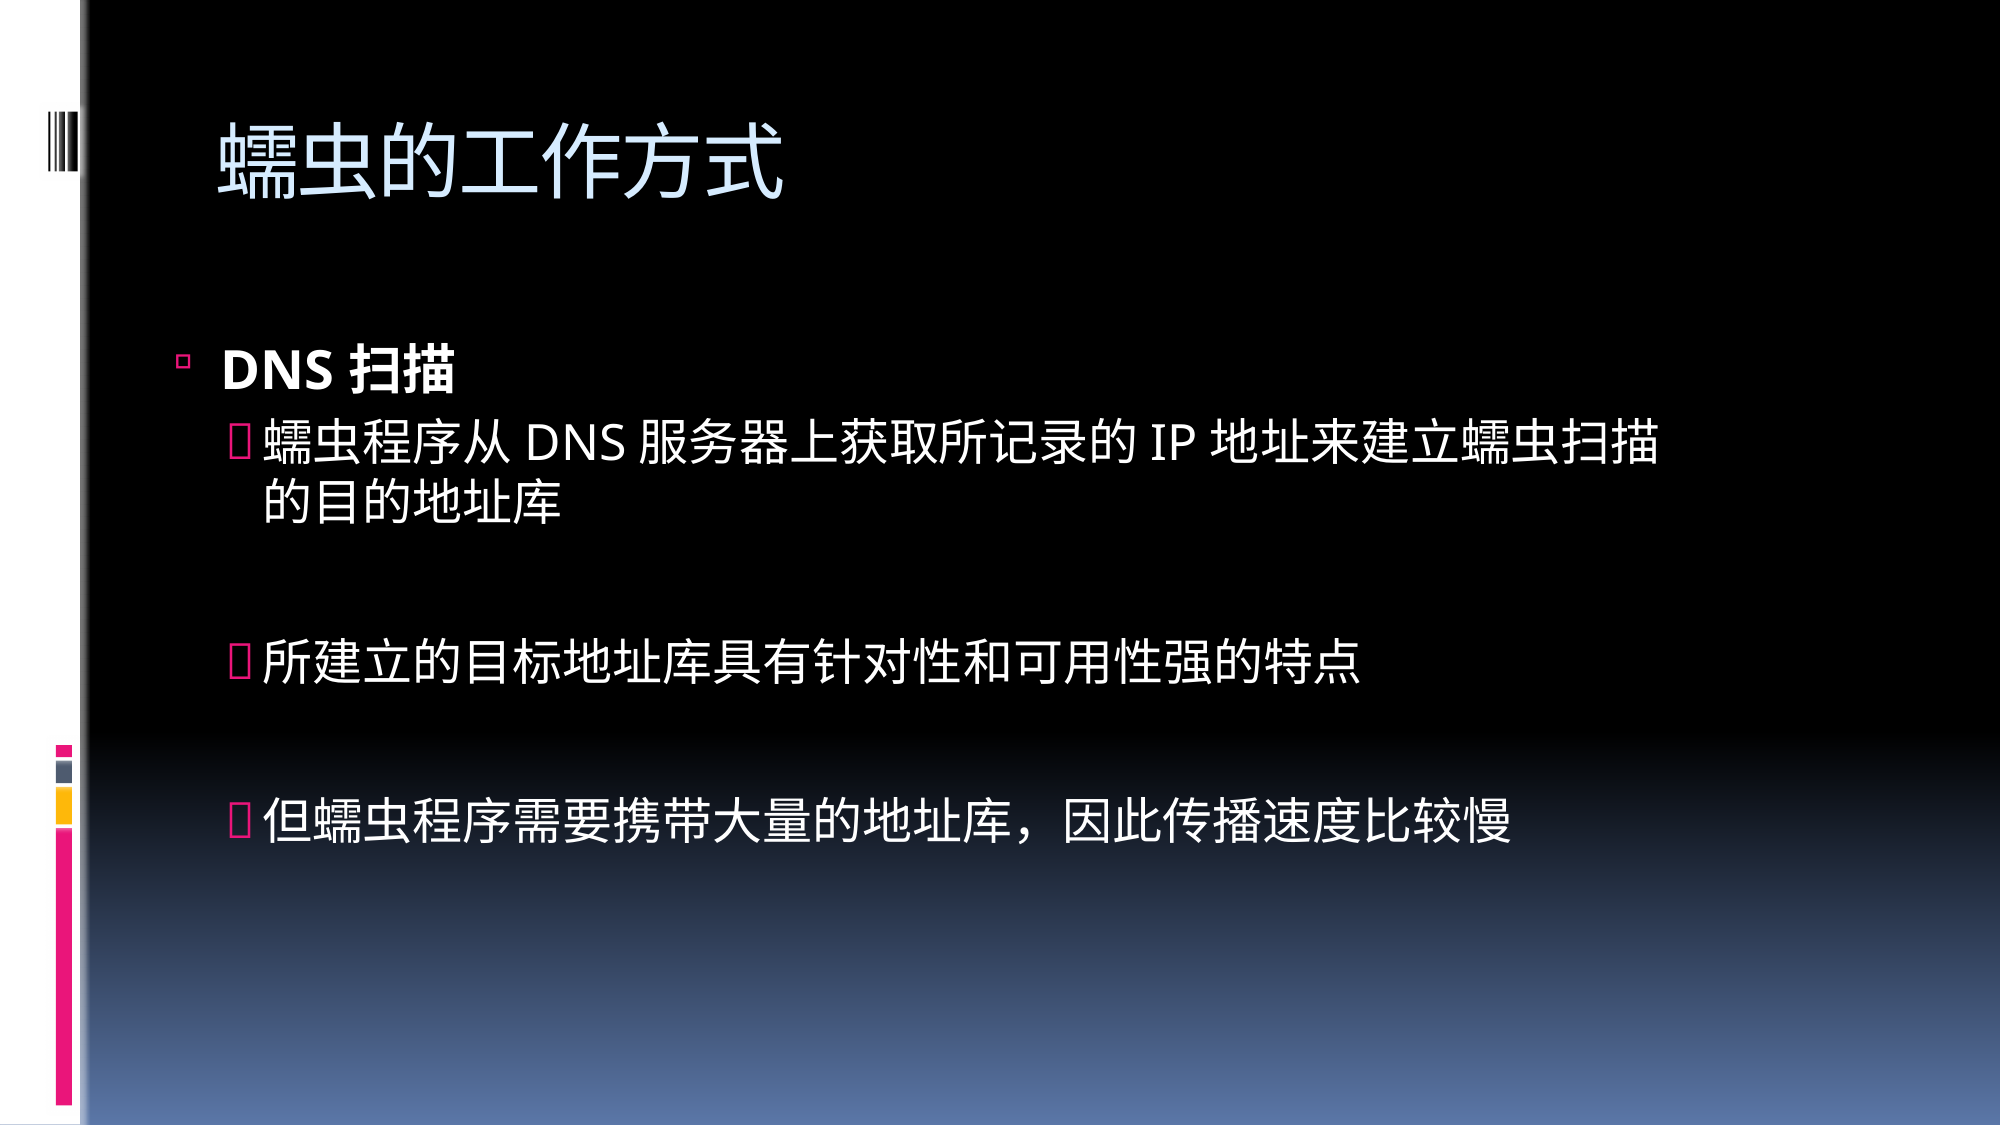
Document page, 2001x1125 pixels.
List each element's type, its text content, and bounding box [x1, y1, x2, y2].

list DNS扫描 蠕虫程序从DNS服务器上获取所记录的IP地址来建立蠕虫扫描的目的地址库 所建立的目标地址库具有针对性和可用性强的特点 但蠕虫程序需要携带大量的地址库，因此传播速度比较慢 [84, 328, 1725, 1024]
title 蠕虫的工作方式 [200, 83, 1900, 234]
